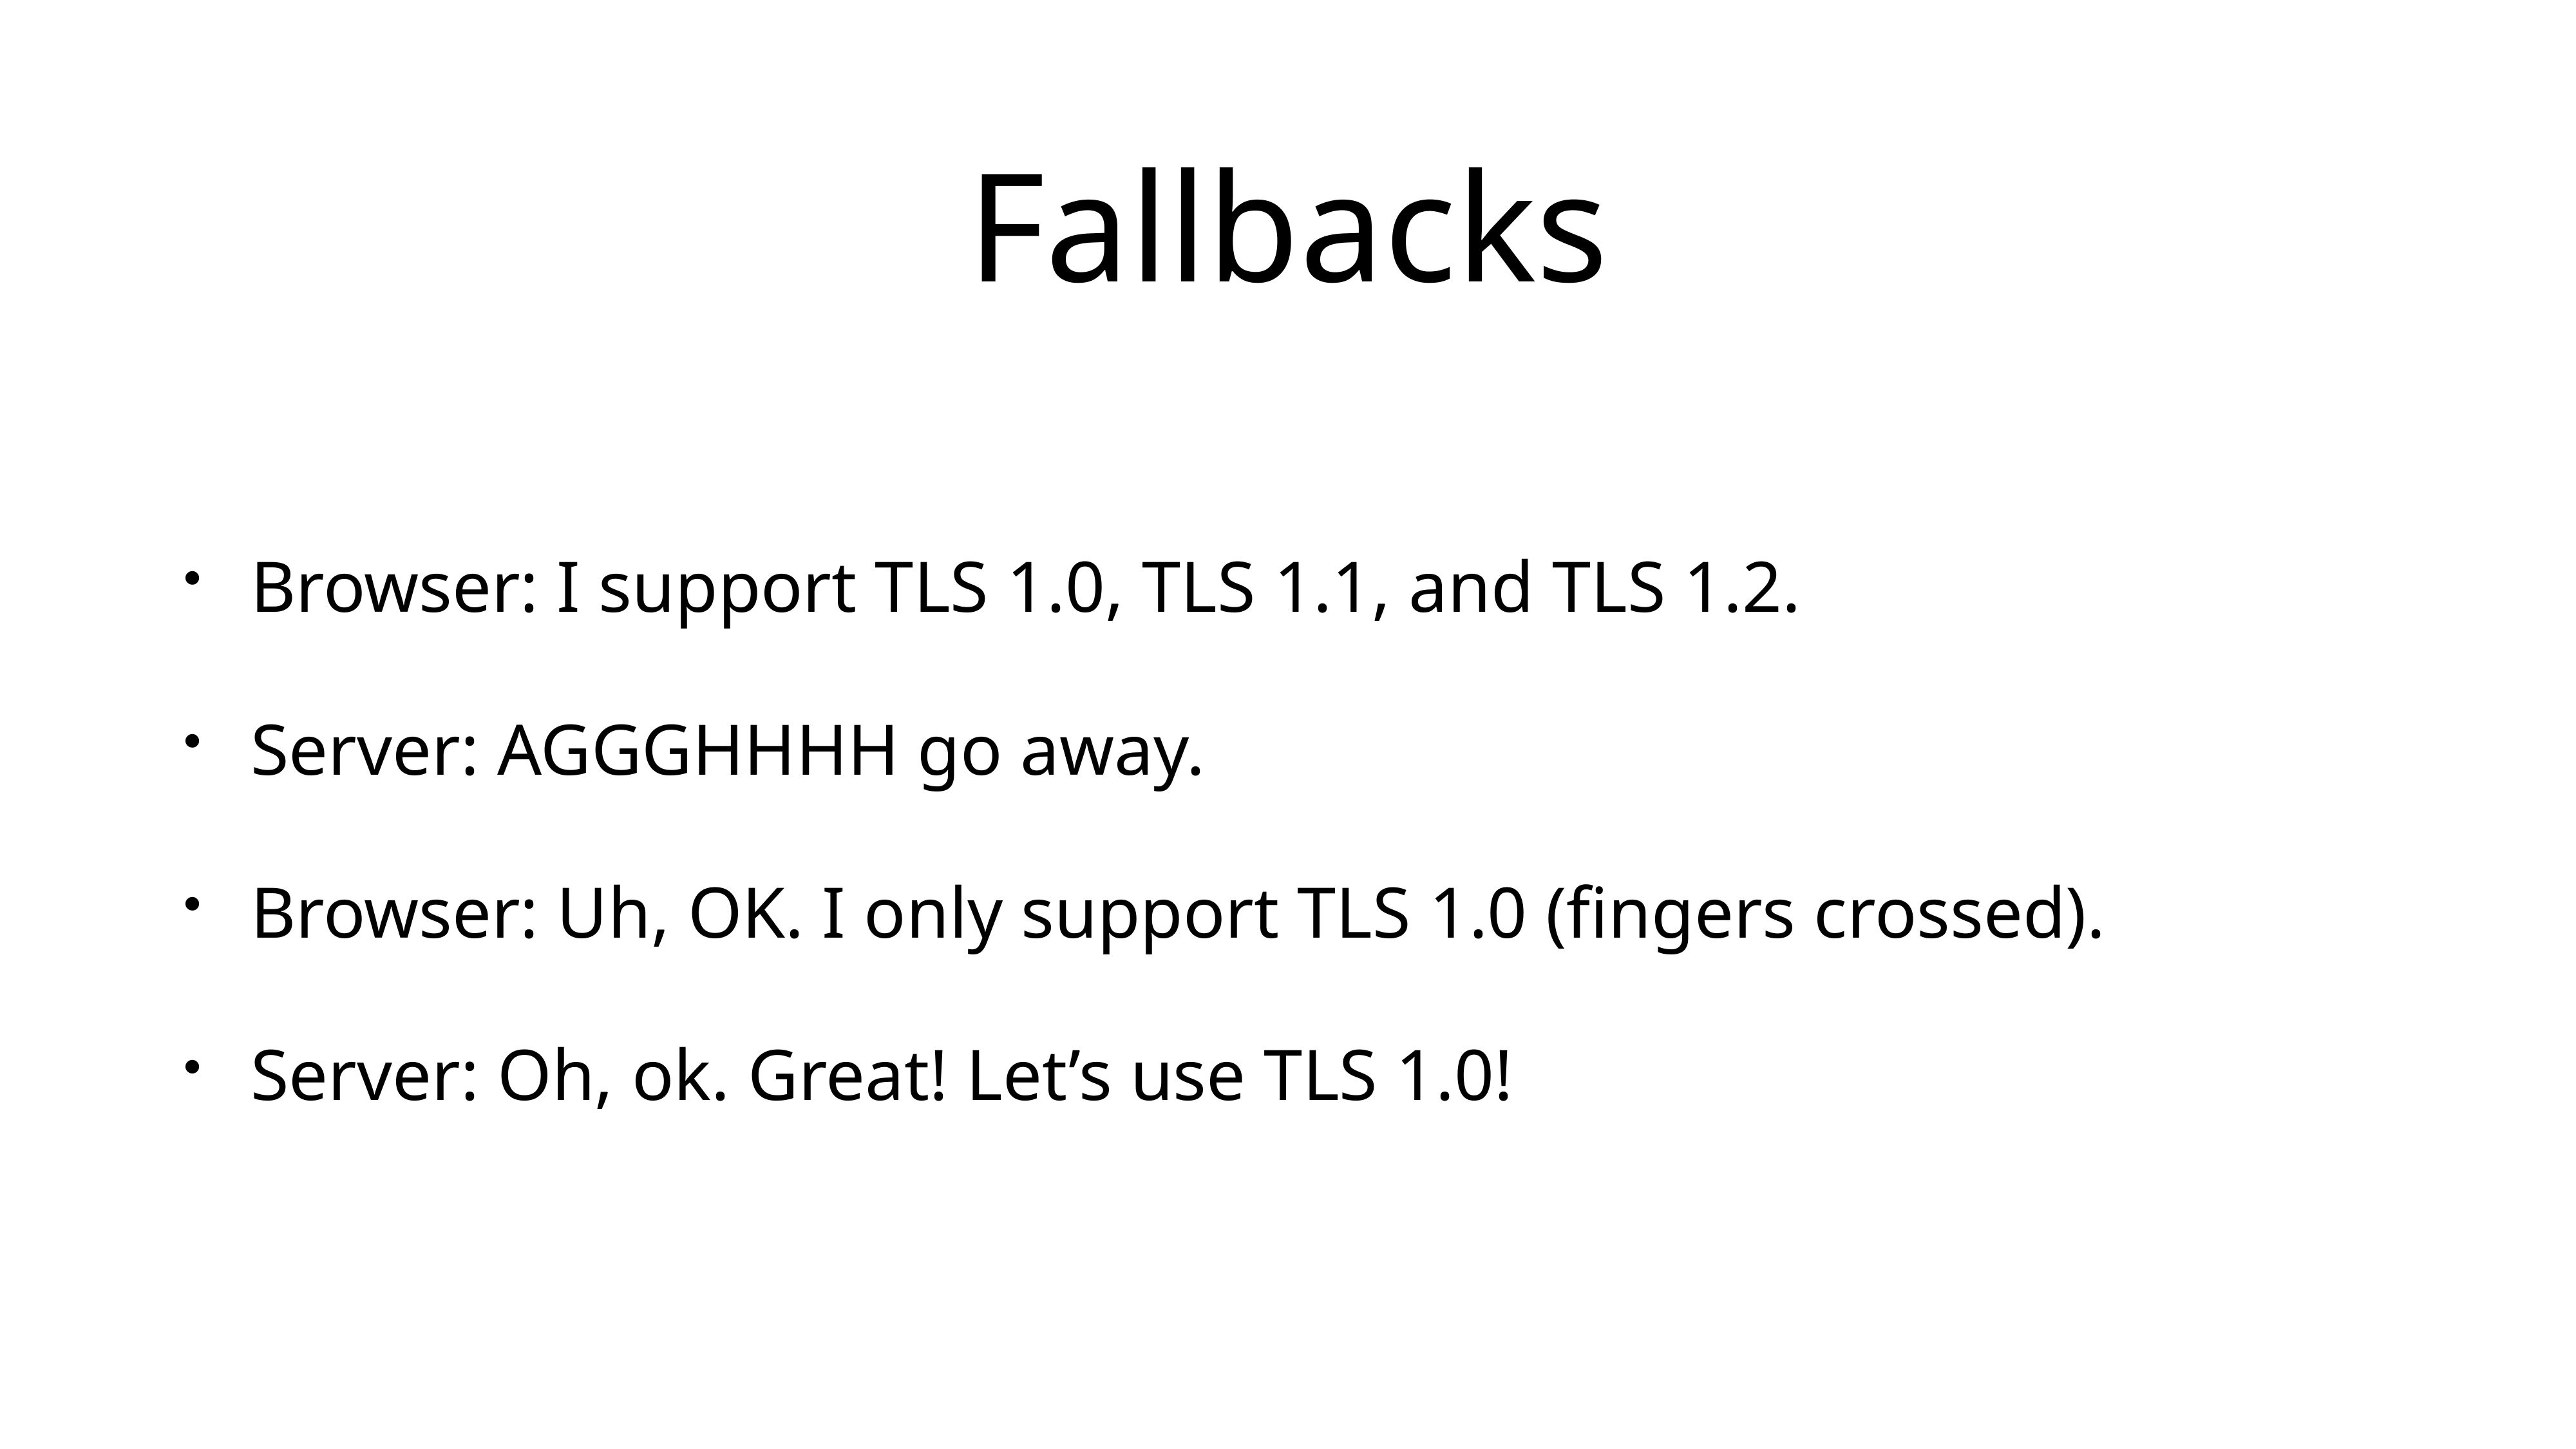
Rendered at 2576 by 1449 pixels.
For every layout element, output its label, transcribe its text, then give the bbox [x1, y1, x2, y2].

list Browser: I support TLS 1.0, TLS 1.1, and TLS 1.2. Server: AGGGHHHH go away. Browser: Uh, OK. I only support TLS 1.0 (fingers crossed). Server: Oh, ok. Great! Let’s use TLS 1.0! [178, 341, 2398, 1316]
title Fallbacks [178, 100, 2398, 341]
